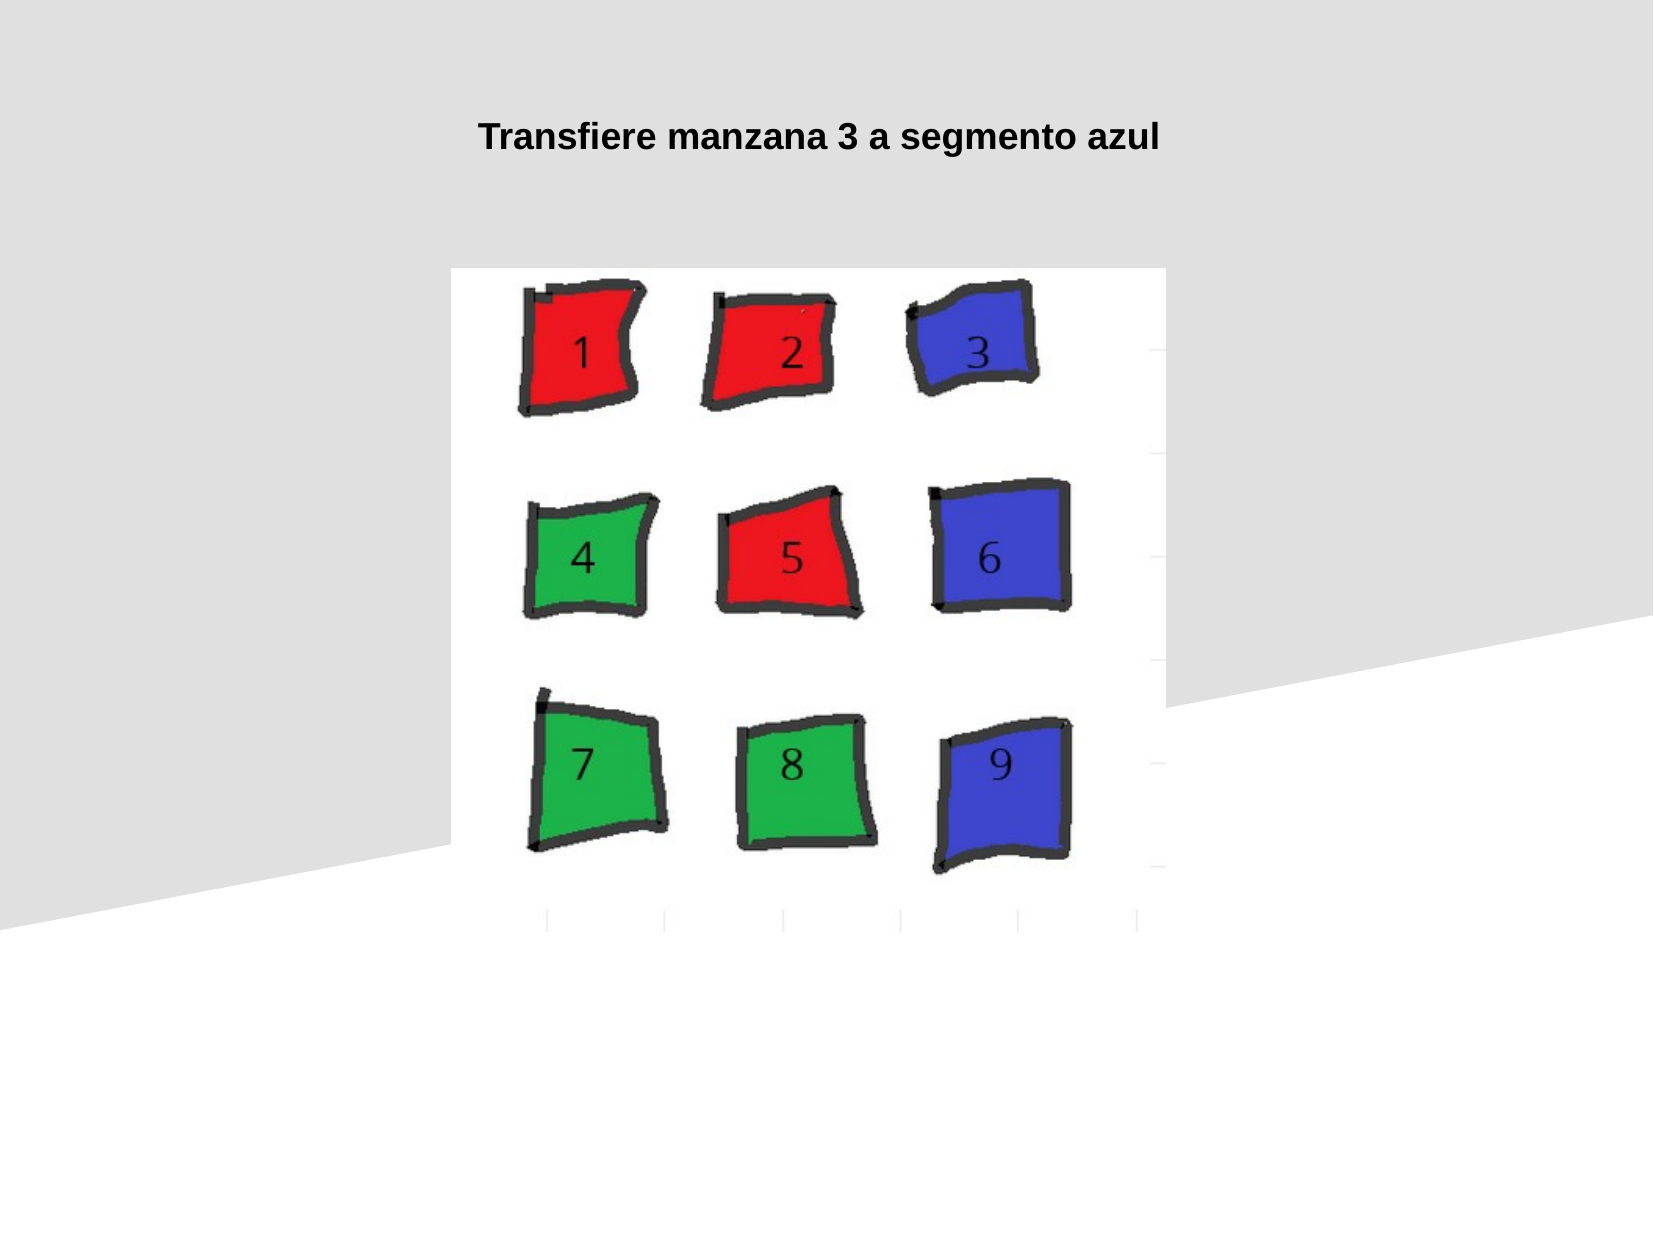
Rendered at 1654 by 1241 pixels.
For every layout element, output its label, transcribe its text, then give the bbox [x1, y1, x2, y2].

text_box Transfiere manzana 3 a segmento azul [463, 104, 1290, 165]
picture [451, 268, 1166, 932]
